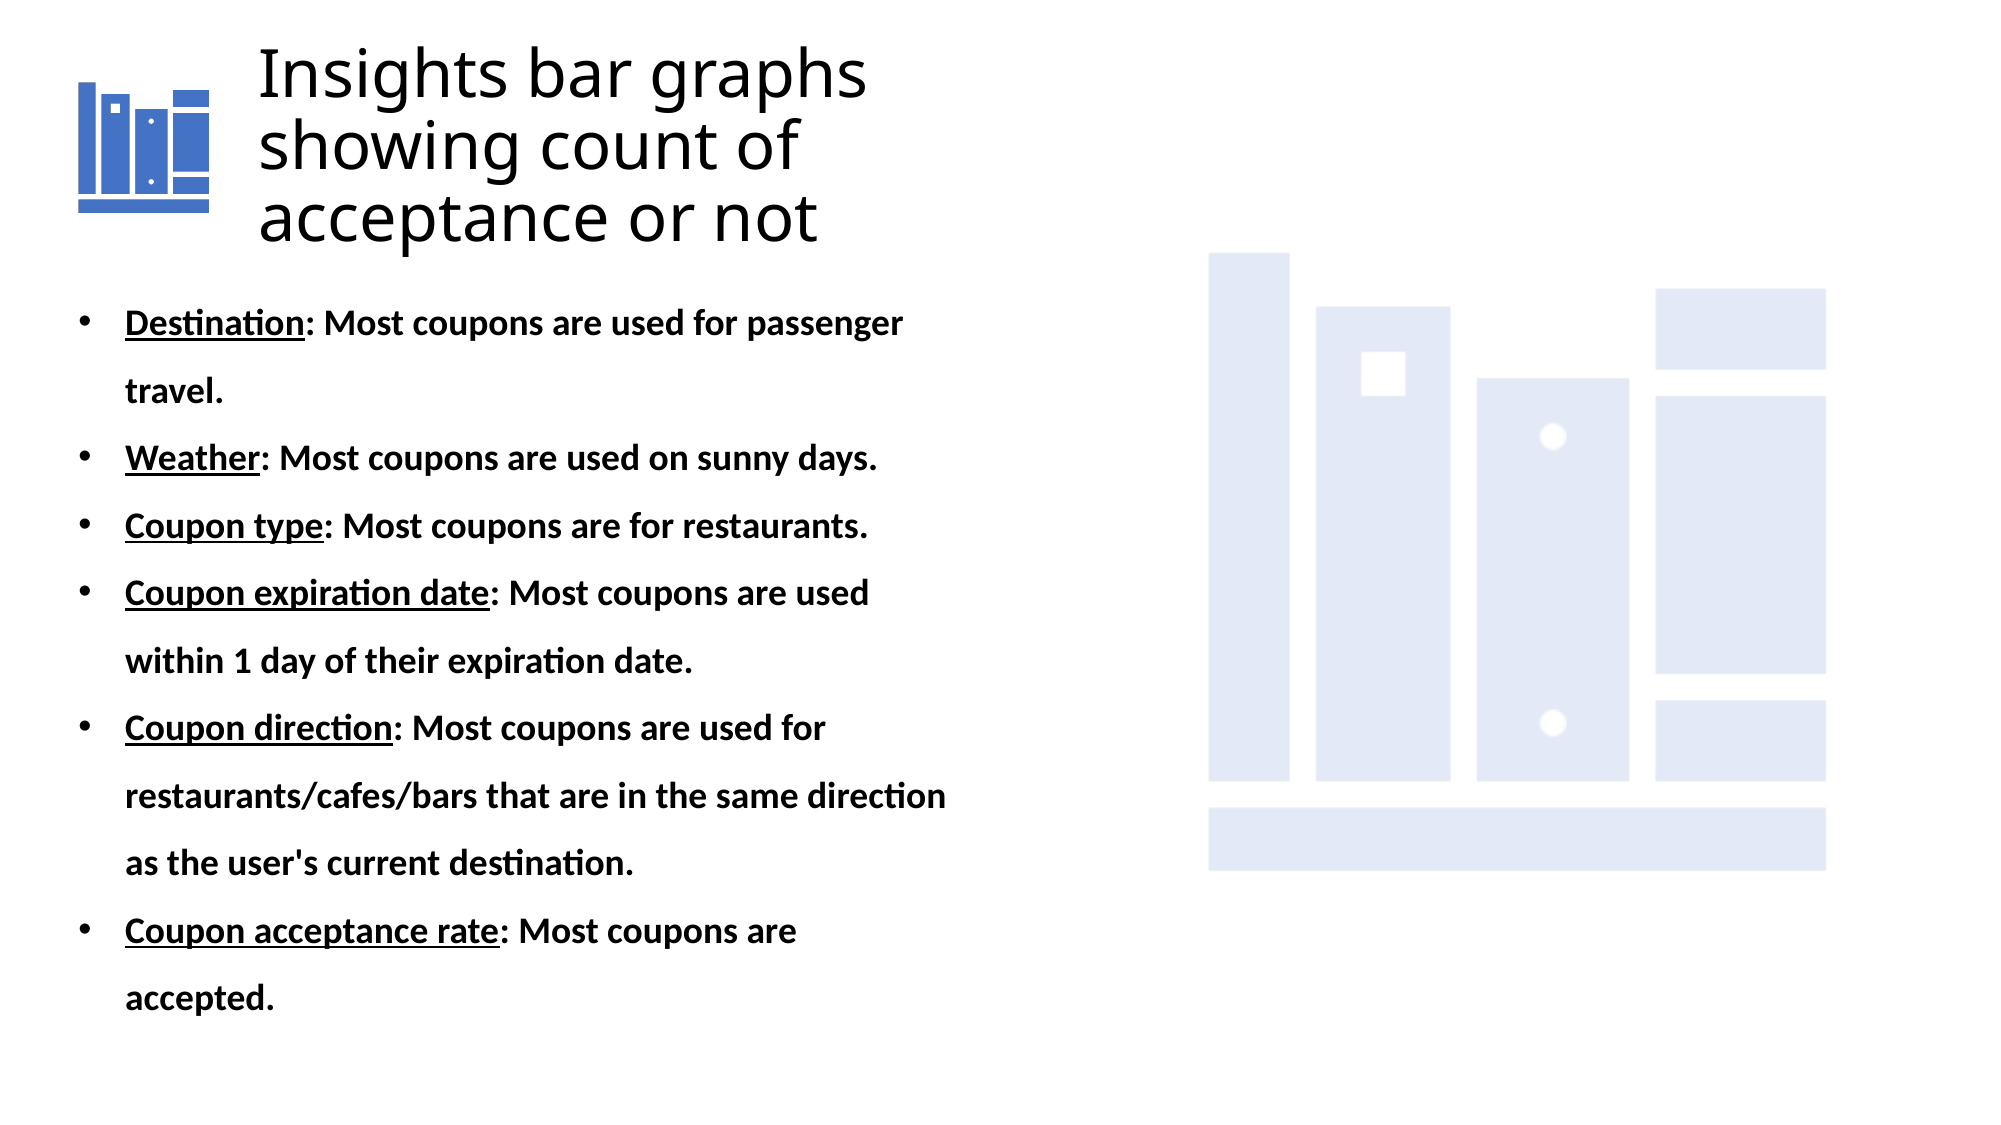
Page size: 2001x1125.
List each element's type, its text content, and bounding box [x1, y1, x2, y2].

text_box [475, 250, 1089, 395]
picture [53, 57, 234, 238]
title Insights bar graphs showing count of acceptance or not [243, 27, 1131, 268]
text_box Destination: Most coupons are used for passenger travel. Weather: Most coupons are used on sunny days. Coupon type: Most coupons are for restaurants. Coupon expiration date: Most coupons are used within 1 day of their expiration date. Coupon direction: Most coupons are used for restaurants/cafes/bars that are in the same direction as the user's current destination. Coupon acceptance rate: Most coupons are accepted. [63, 268, 968, 1071]
picture [1089, 133, 1947, 992]
